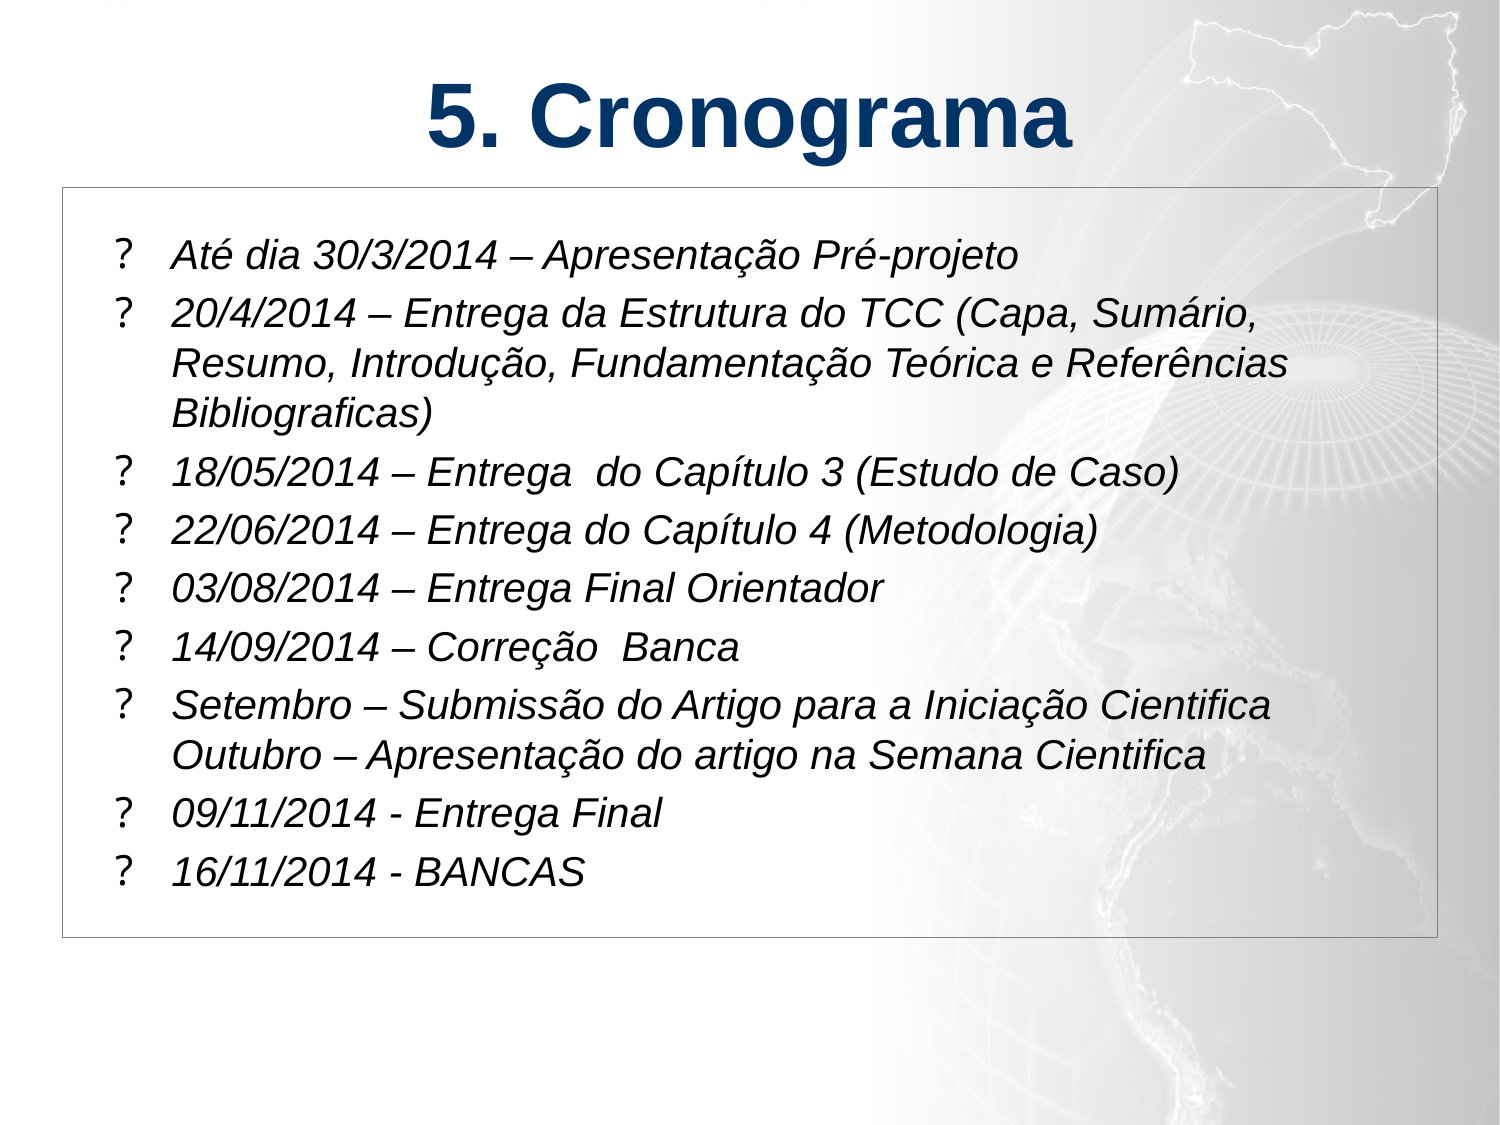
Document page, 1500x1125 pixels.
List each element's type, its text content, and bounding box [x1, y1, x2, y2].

picture [0, 0, 1500, 1125]
list Até dia 30/3/2014 – Apresentação Pré-projeto 20/4/2014 – Entrega da Estrutura do TCC (Capa, Sumário, Resumo, Introdução, Fundamentação Teórica e Referências Bibliograficas) 18/05/2014 – Entrega do Capítulo 3 (Estudo de Caso) 22/06/2014 – Entrega do Capítulo 4 (Metodologia) 03/08/2014 – Entrega Final Orientador 14/09/2014 – Correção Banca Setembro – Submissão do Artigo para a Iniciação Cientifica Outubro – Apresentação do artigo na Semana Cientifica 09/11/2014 - Entrega Final 16/11/2014 - BANCAS [100, 220, 1376, 895]
title 5. Cronograma [112, 99, 1388, 288]
